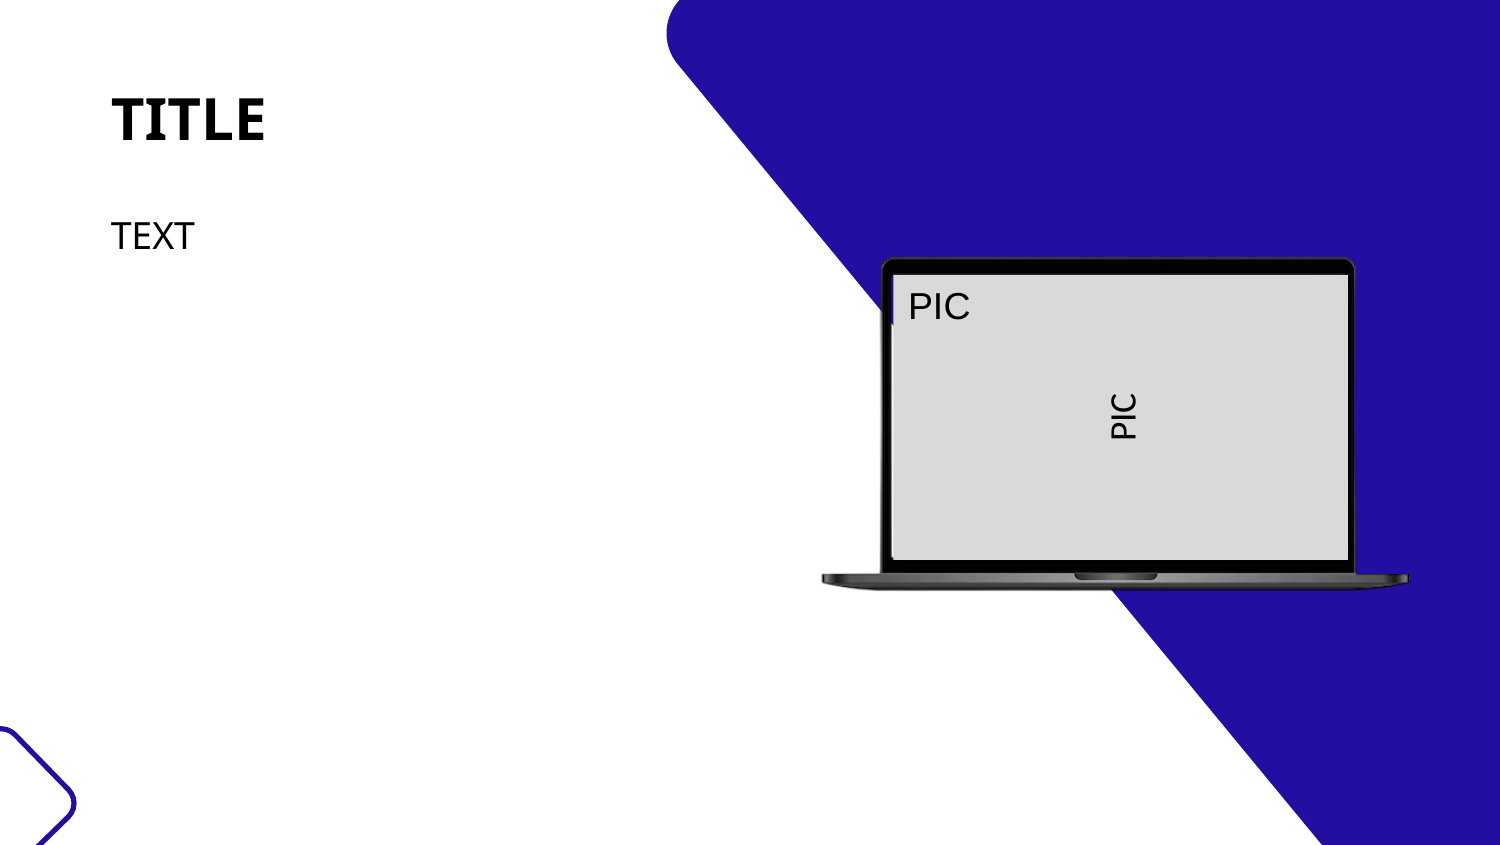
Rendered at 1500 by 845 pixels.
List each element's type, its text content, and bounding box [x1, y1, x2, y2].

text_box TEXT [96, 204, 753, 795]
text_box TITLE [96, 74, 703, 215]
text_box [749, 135, 1484, 721]
text_box [664, 0, 1500, 845]
text_box [0, 726, 77, 845]
